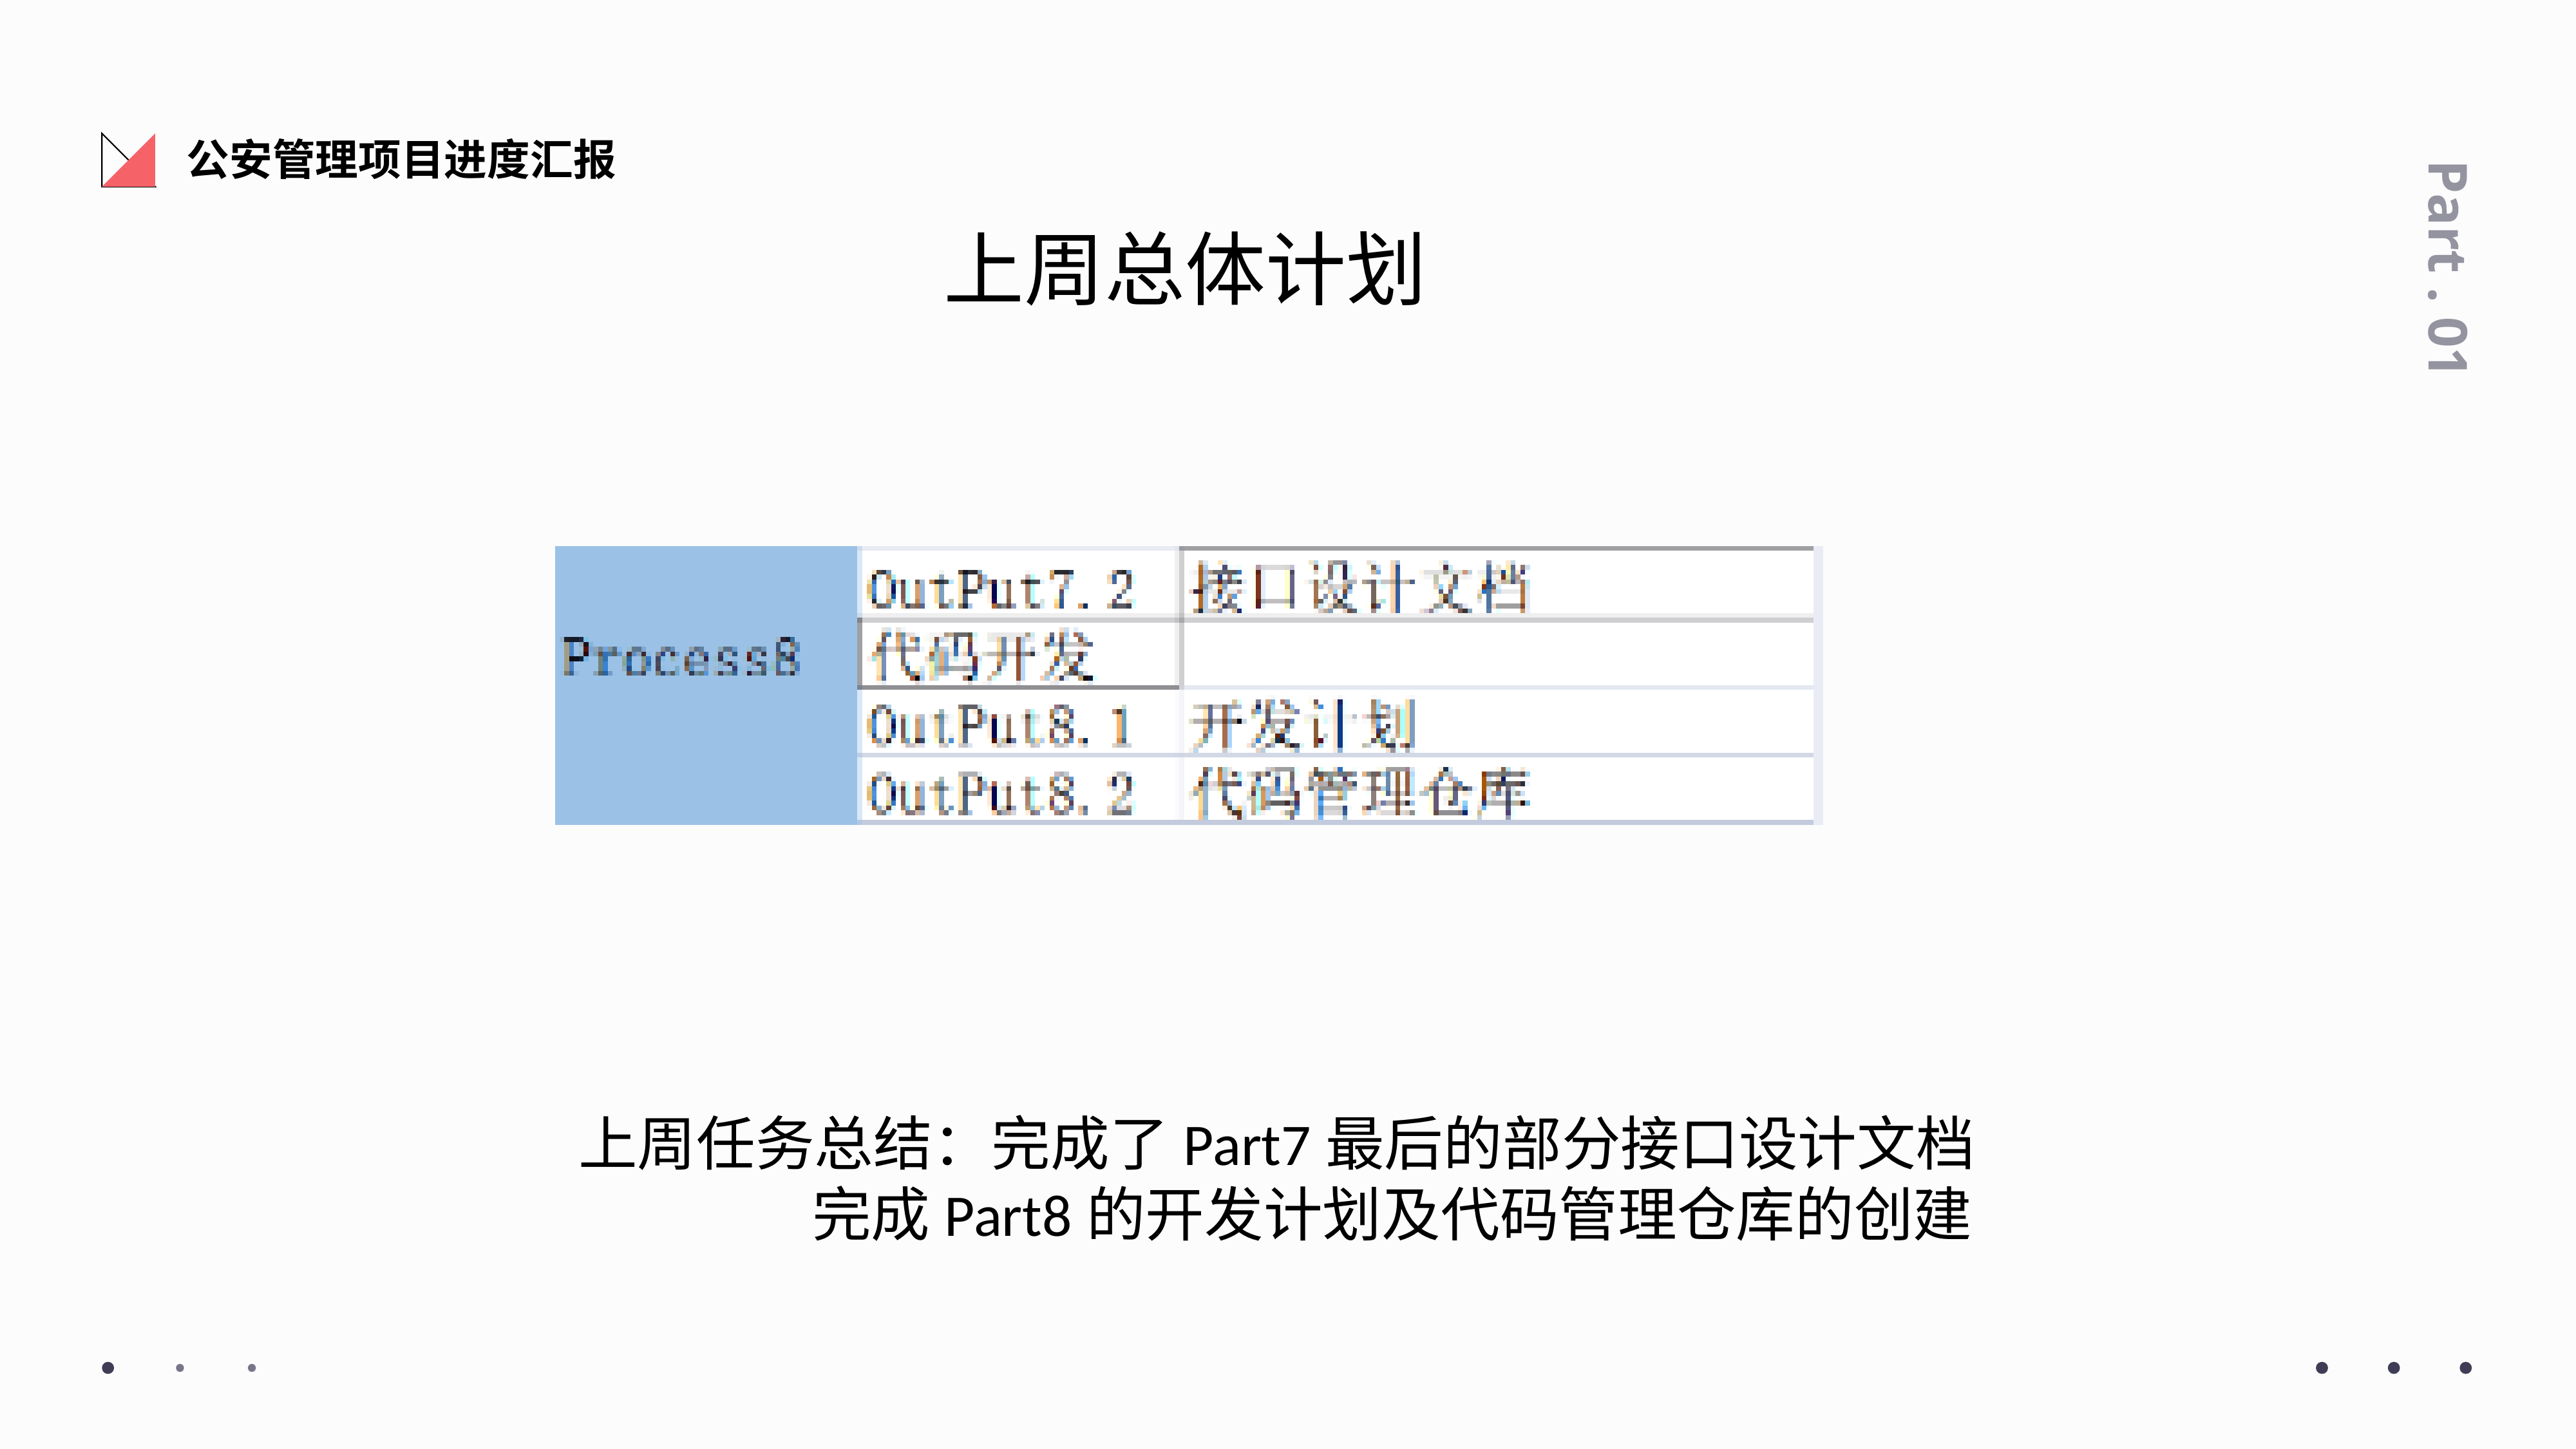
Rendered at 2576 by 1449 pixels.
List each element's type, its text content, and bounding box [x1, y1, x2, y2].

picture [555, 546, 1823, 825]
text_box 上周任务总结：完成了Part7最后的部分接口设计文档 完成Part8的开发计划及代码管理仓库的创建 [569, 1101, 2181, 1253]
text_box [102, 1361, 256, 1374]
text_box 公安管理项目进度汇报 [186, 142, 799, 187]
text_box 上周总体计划 [252, 214, 2118, 321]
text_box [102, 133, 155, 187]
text_box Part . 01 [2415, 160, 2470, 429]
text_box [2316, 1361, 2472, 1374]
